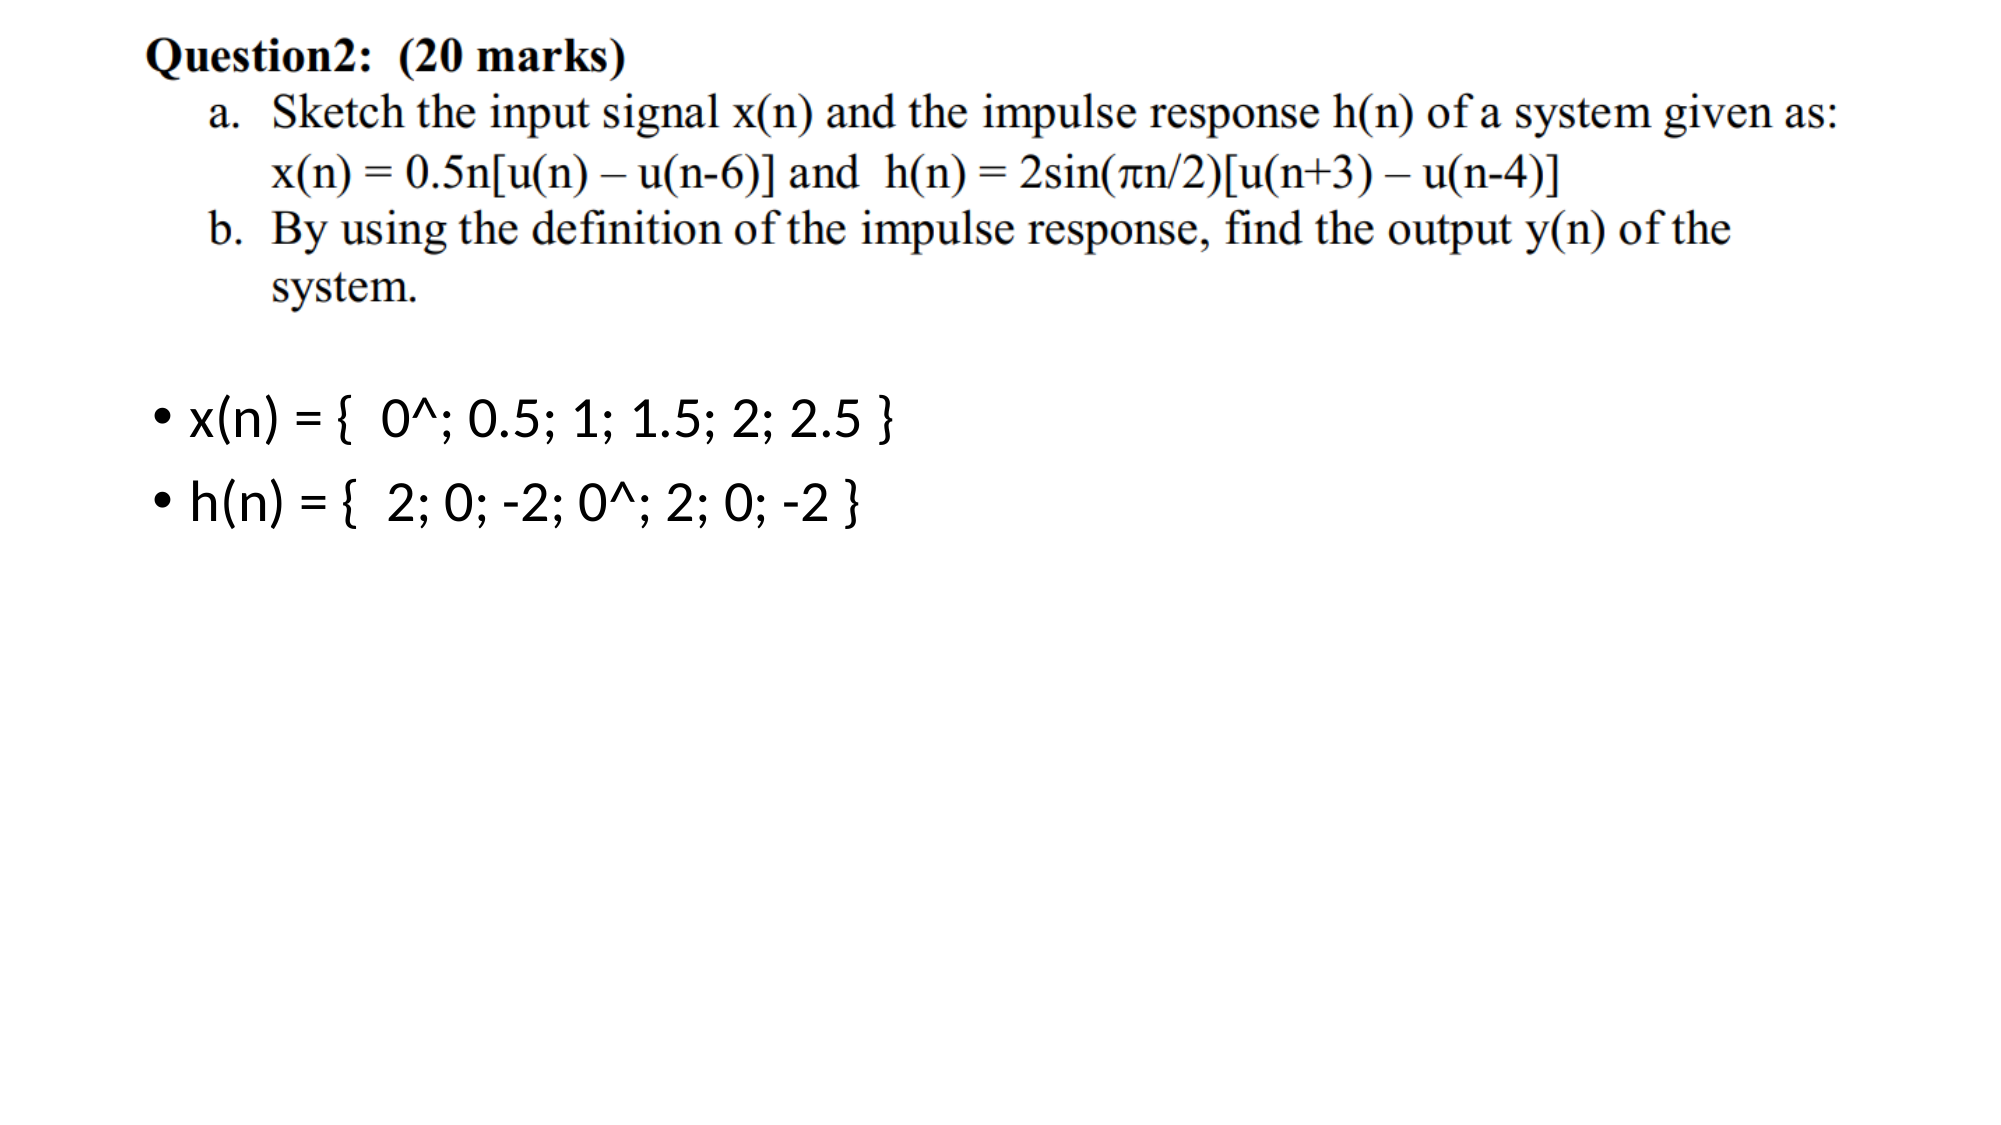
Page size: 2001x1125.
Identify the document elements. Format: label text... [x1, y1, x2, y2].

list x(n) = { 0^; 0.5; 1; 1.5; 2; 2.5 } h(n) = { 2; 0; -2; 0^; 2; 0; -2 } [137, 380, 1863, 1014]
picture [125, 11, 1863, 338]
